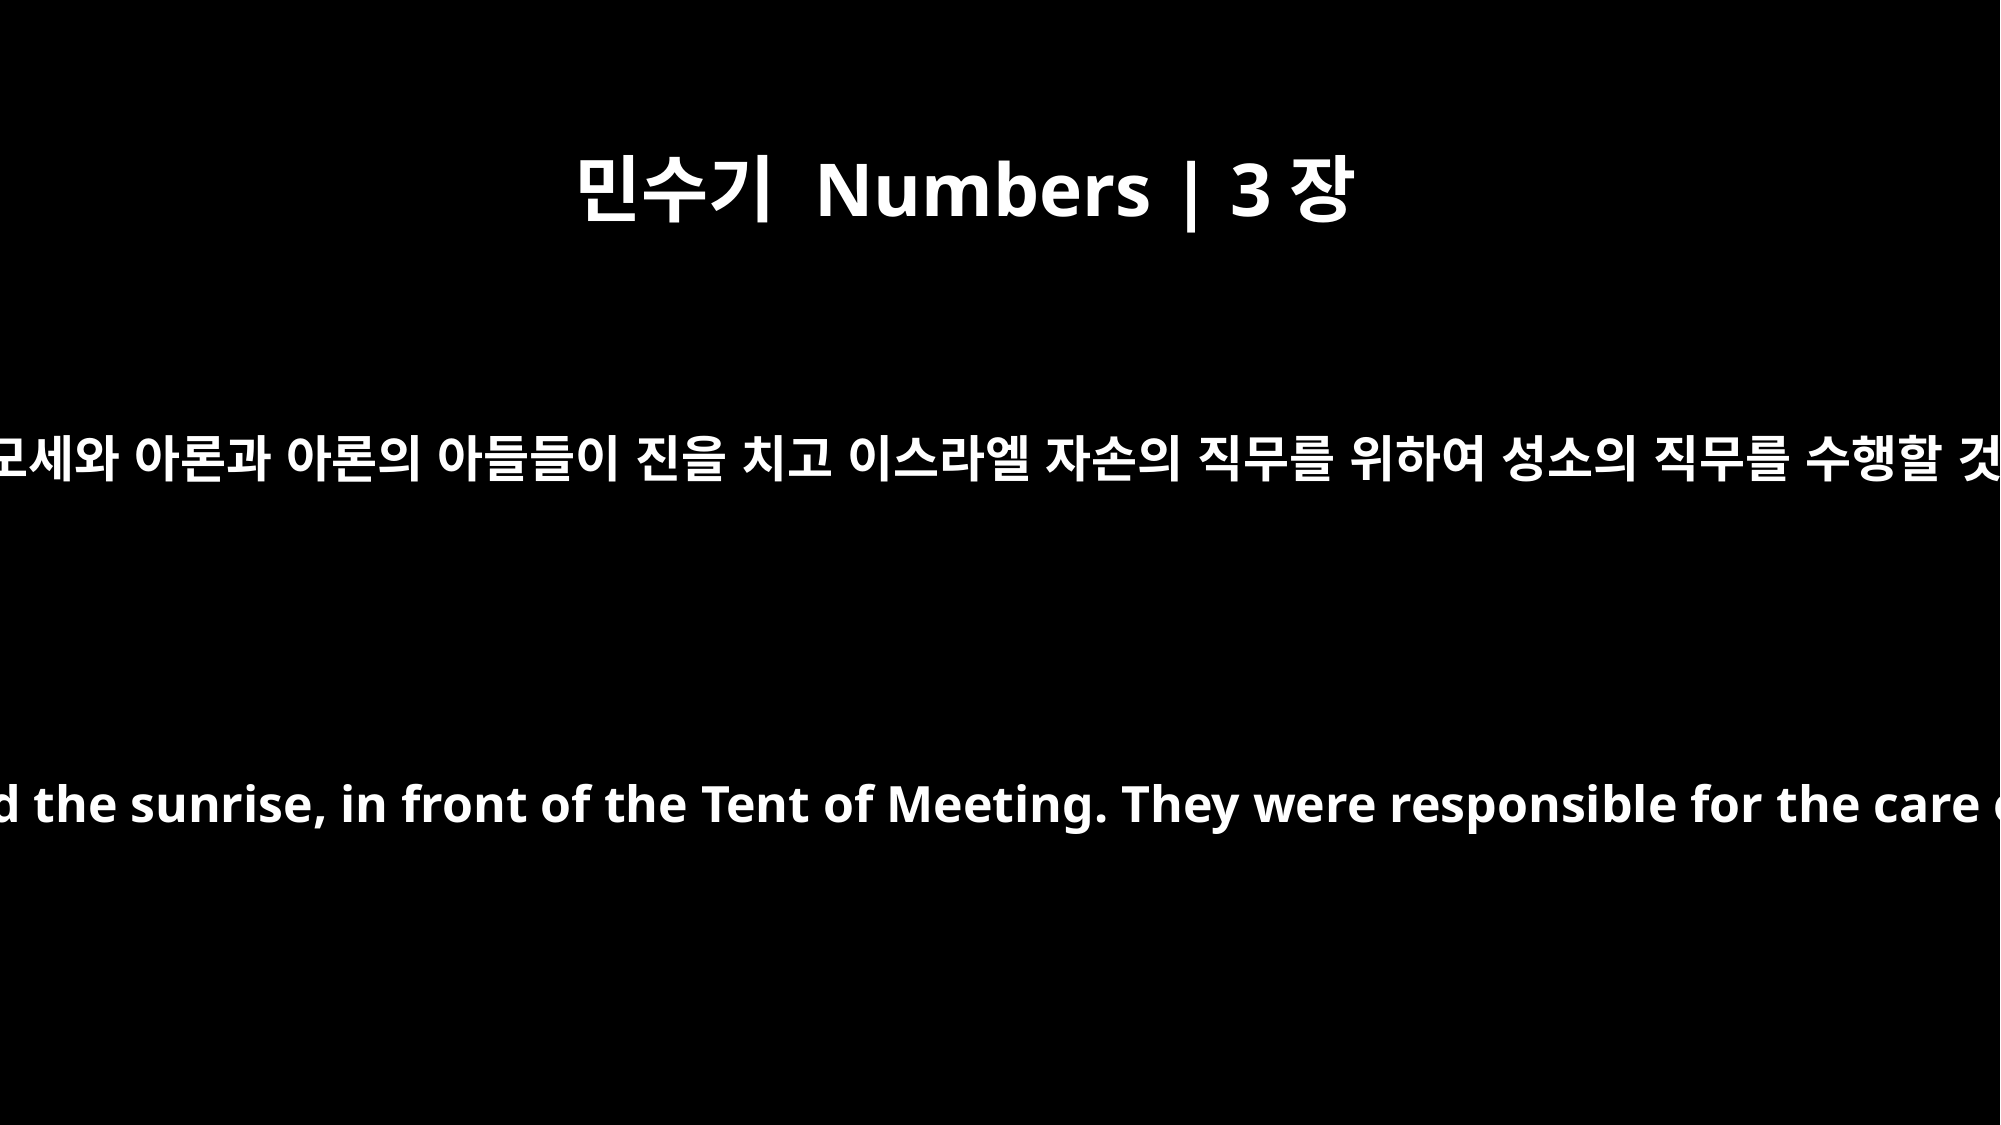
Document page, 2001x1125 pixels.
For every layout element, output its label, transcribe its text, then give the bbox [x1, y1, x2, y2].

text_box Moses and Aaron and his sons were to camp to the east of the tabernacle, toward the sunrise, in front of the Tent of Meeting. They were responsible for the care of the sanctuary on behalf of the Israelites. Anyone else who approached the sanctuary was to be put to death. [0, 764, 2000, 900]
text_box 민수기 Numbers | 3장 [559, 136, 1373, 239]
text_box 38 성막 앞 동쪽 곧 회막 앞 해 돋는 쪽에는 모세와 아론과 아론의 아들들이 진을 치고 이스라엘 자손의 직무를 위하여 성소의 직무를 수행할 것이며 외인이 가까이 하면 죽일지니라 [0, 359, 2000, 495]
